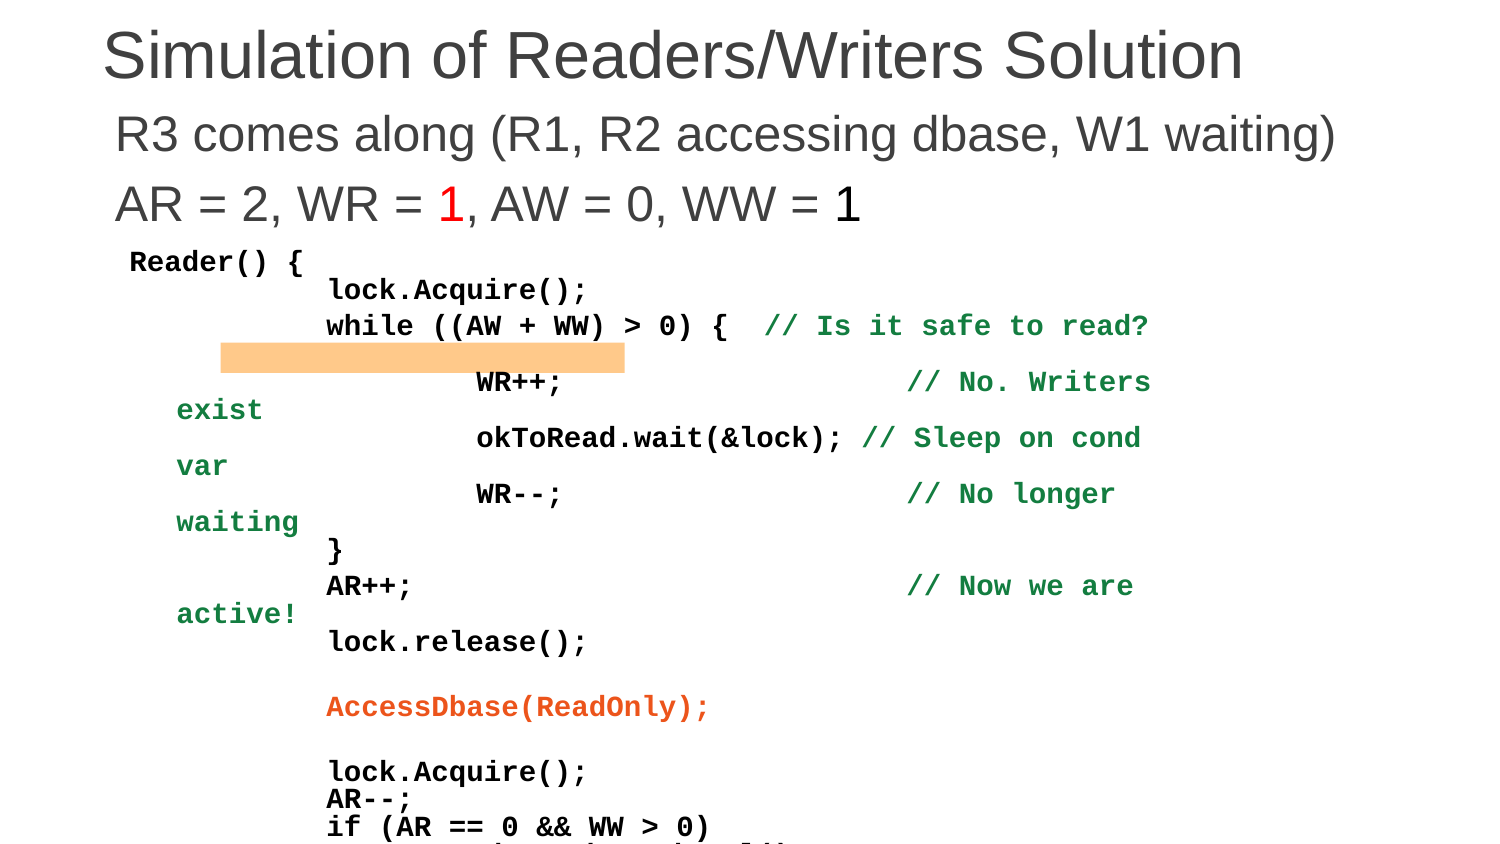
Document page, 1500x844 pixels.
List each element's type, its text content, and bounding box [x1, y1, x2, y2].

title Simulation of Readers/Writers Solution [87, 18, 1450, 85]
text_box Reader() { lock.Acquire(); while ((AW + WW) > 0) { // Is it safe to read? WR++; // No. Writers exist okToRead.wait(&lock); // Sleep on cond var WR--; // No longer waiting } AR++; // Now we are active! lock.release(); AccessDbase(ReadOnly); lock.Acquire(); AR--; if (AR == 0 && WW > 0) okToWrite.signal(); lock.Release(); } [114, 241, 1221, 832]
list R3 comes along (R1, R2 accessing dbase, W1 waiting) AR = 2, WR = 1, AW = 0, WW = 1 [99, 93, 1400, 226]
